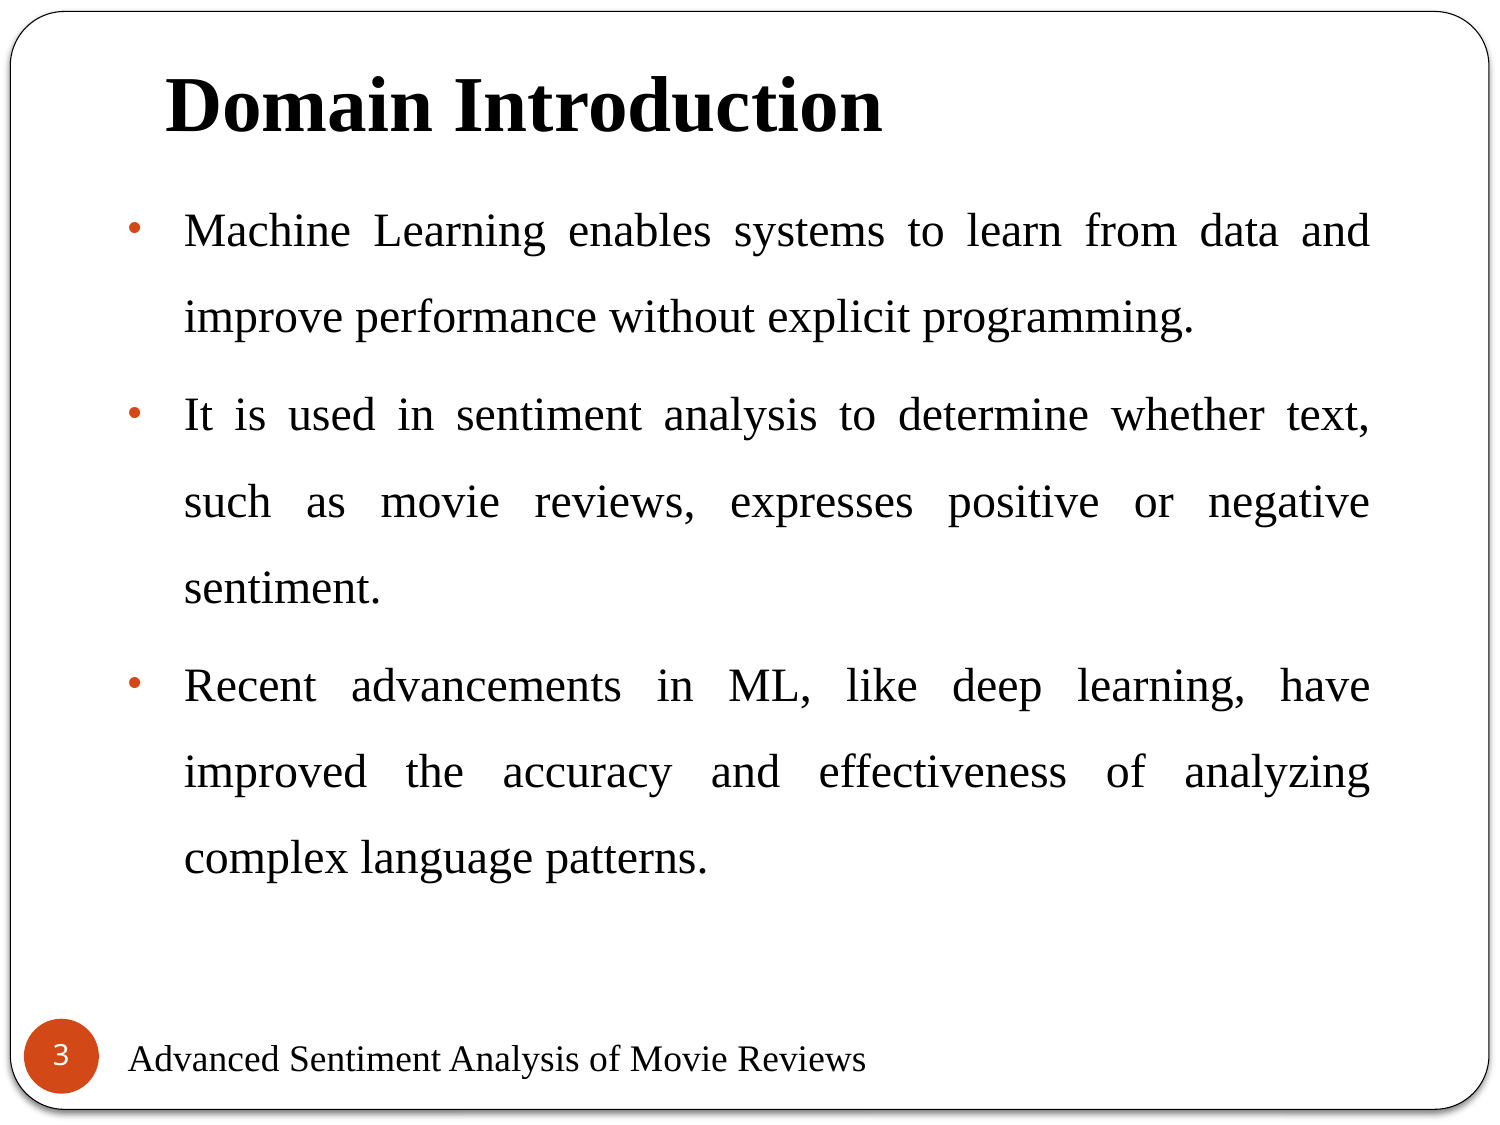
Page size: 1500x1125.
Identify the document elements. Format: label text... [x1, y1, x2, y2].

slide_number 3 [23, 1018, 99, 1094]
footer Advanced Sentiment Analysis of Movie Reviews [112, 1018, 1263, 1094]
list Machine Learning enables systems to learn from data and improve performance without explicit programming. It is used in sentiment analysis to determine whether text, such as movie reviews, expresses positive or negative sentiment. Recent advancements in ML, like deep learning, have improved the accuracy and effectiveness of analyzing complex language patterns. [112, 162, 1388, 1038]
title Domain Introduction [149, 49, 1426, 163]
